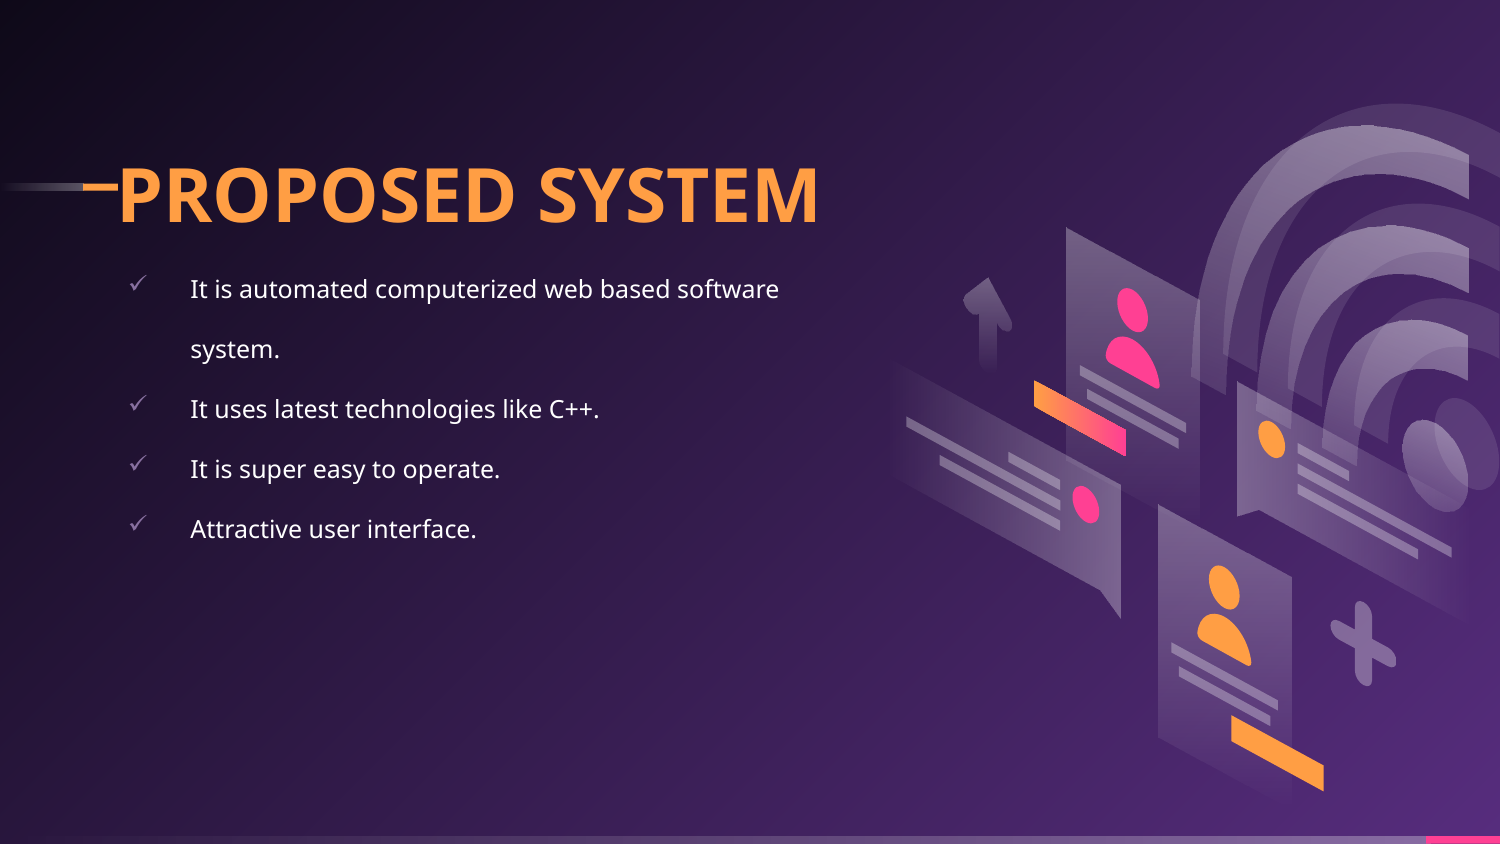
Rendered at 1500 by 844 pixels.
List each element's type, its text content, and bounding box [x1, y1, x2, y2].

list It is automated computerized web based software system. It uses latest technologies like C++. It is super easy to operate. Attractive user interface. [115, 244, 829, 742]
title PROPOSED SYSTEM [116, 173, 830, 239]
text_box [885, 103, 1500, 810]
